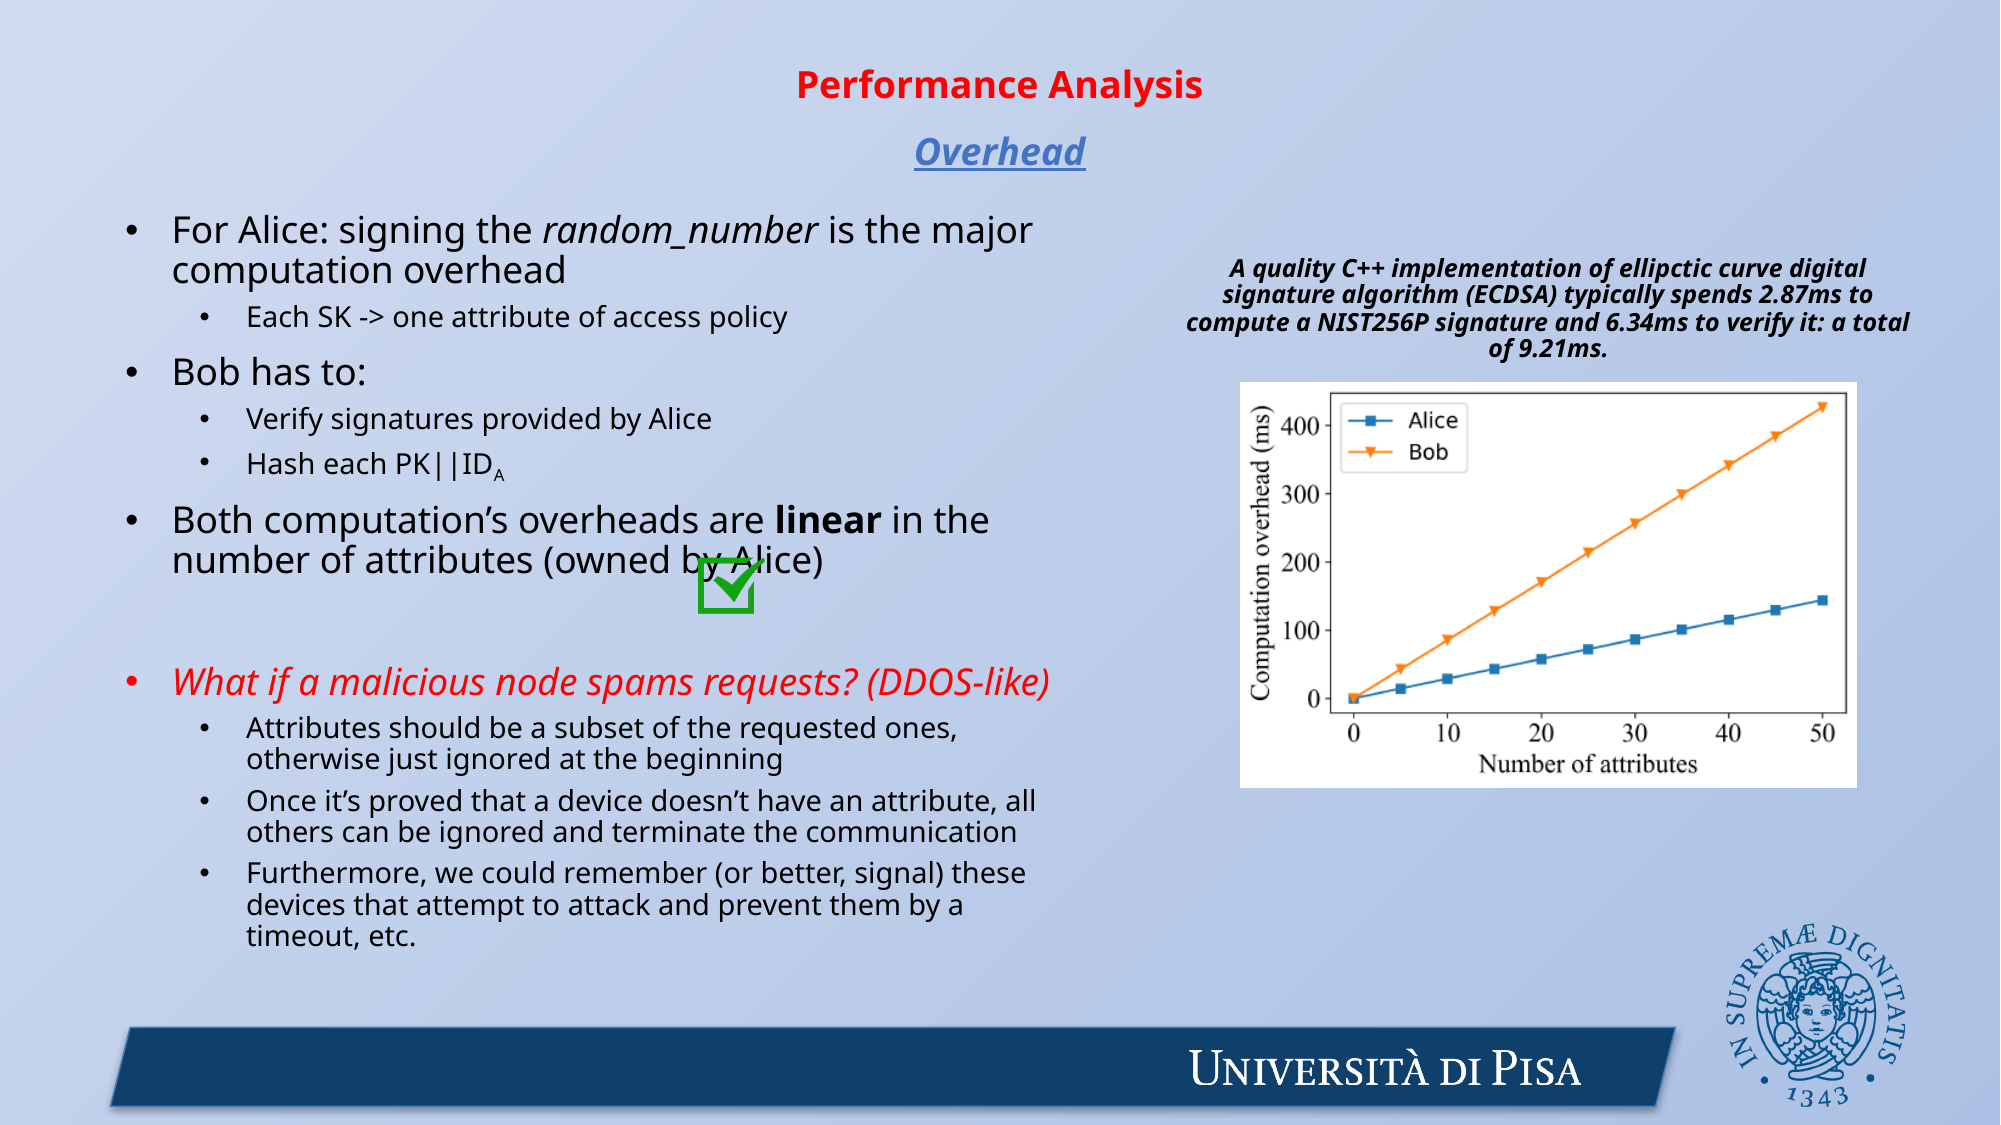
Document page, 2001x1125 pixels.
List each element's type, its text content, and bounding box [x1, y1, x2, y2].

text_box [110, 1027, 1676, 1107]
picture [698, 552, 765, 619]
picture [1726, 923, 1906, 1107]
text_box Overhead [871, 125, 1129, 205]
picture [1240, 382, 1857, 788]
picture [1188, 1048, 1582, 1085]
text_box A quality C++ implementation of ellipctic curve digital signature algorithm (ECDSA) typically spends 2.87ms to compute a NIST256P signature and 6.34ms to verify it: a total of 9.21ms. [1163, 248, 1934, 389]
text_box For Alice: signing the random_number is the major computation overhead Each SK -> one attribute of access policy Bob has to: Verify signatures provided by Alice Hash each PK||IDA Both computation’s overheads are linear in the number of attributes (owned by Alice) What if a malicious node spams requests? (DDOS-like) Attributes should be a subset of the requested ones, otherwise just ignored at the beginning Once it’s proved that a device doesn’t have an attribute, all others can be ignored and terminate the communication Furthermore, we could remember (or better, signal) these devices that attempt to attack and prevent them by a timeout, etc. [110, 204, 1072, 1000]
text_box Performance Analysis [764, 58, 1236, 138]
